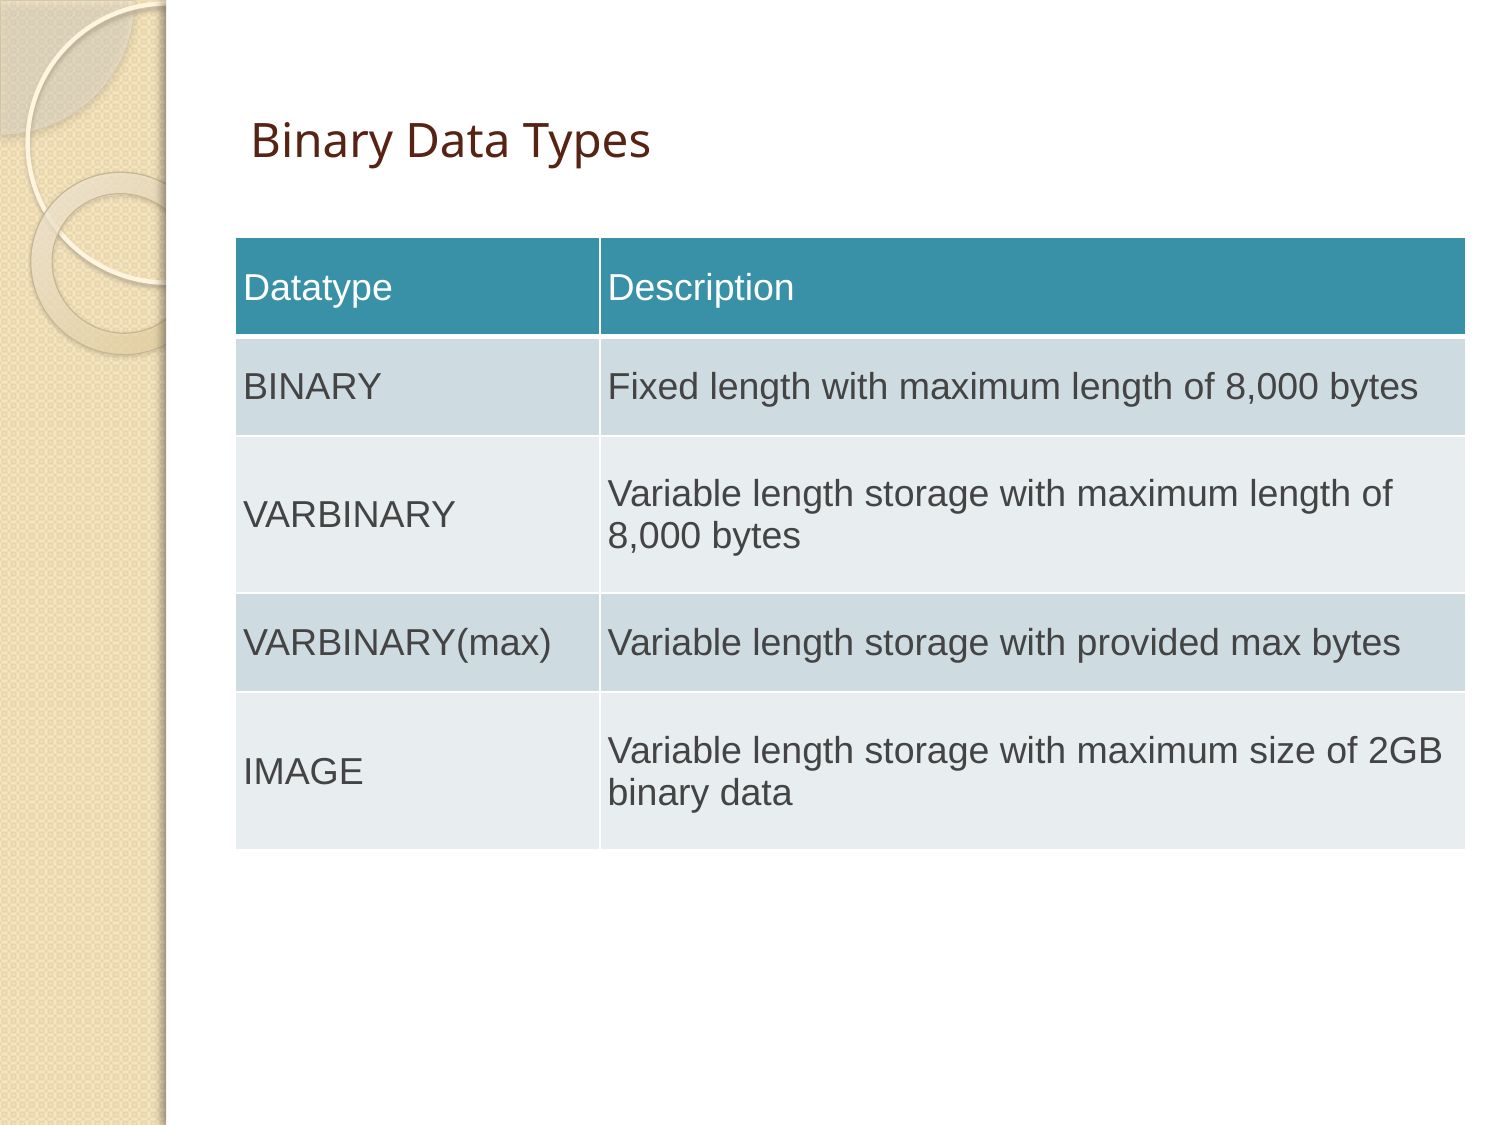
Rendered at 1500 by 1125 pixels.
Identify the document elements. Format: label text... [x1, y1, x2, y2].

table_cell Variable length storage with maximum size of 2GB binary data [601, 693, 1465, 849]
table_header Description [601, 238, 1465, 334]
table_cell Variable length storage with provided max bytes [601, 594, 1465, 691]
table_header Datatype [236, 238, 599, 334]
table_cell IMAGE [236, 693, 599, 849]
table_cell Fixed length with maximum length of 8,000 bytes [601, 339, 1465, 435]
table_cell VARBINARY [236, 437, 599, 592]
table_cell BINARY [236, 339, 599, 435]
table_cell Variable length storage with maximum length of 8,000 bytes [601, 437, 1465, 592]
table_cell VARBINARY(max) [236, 594, 599, 691]
title Binary Data Types [235, 45, 1466, 233]
